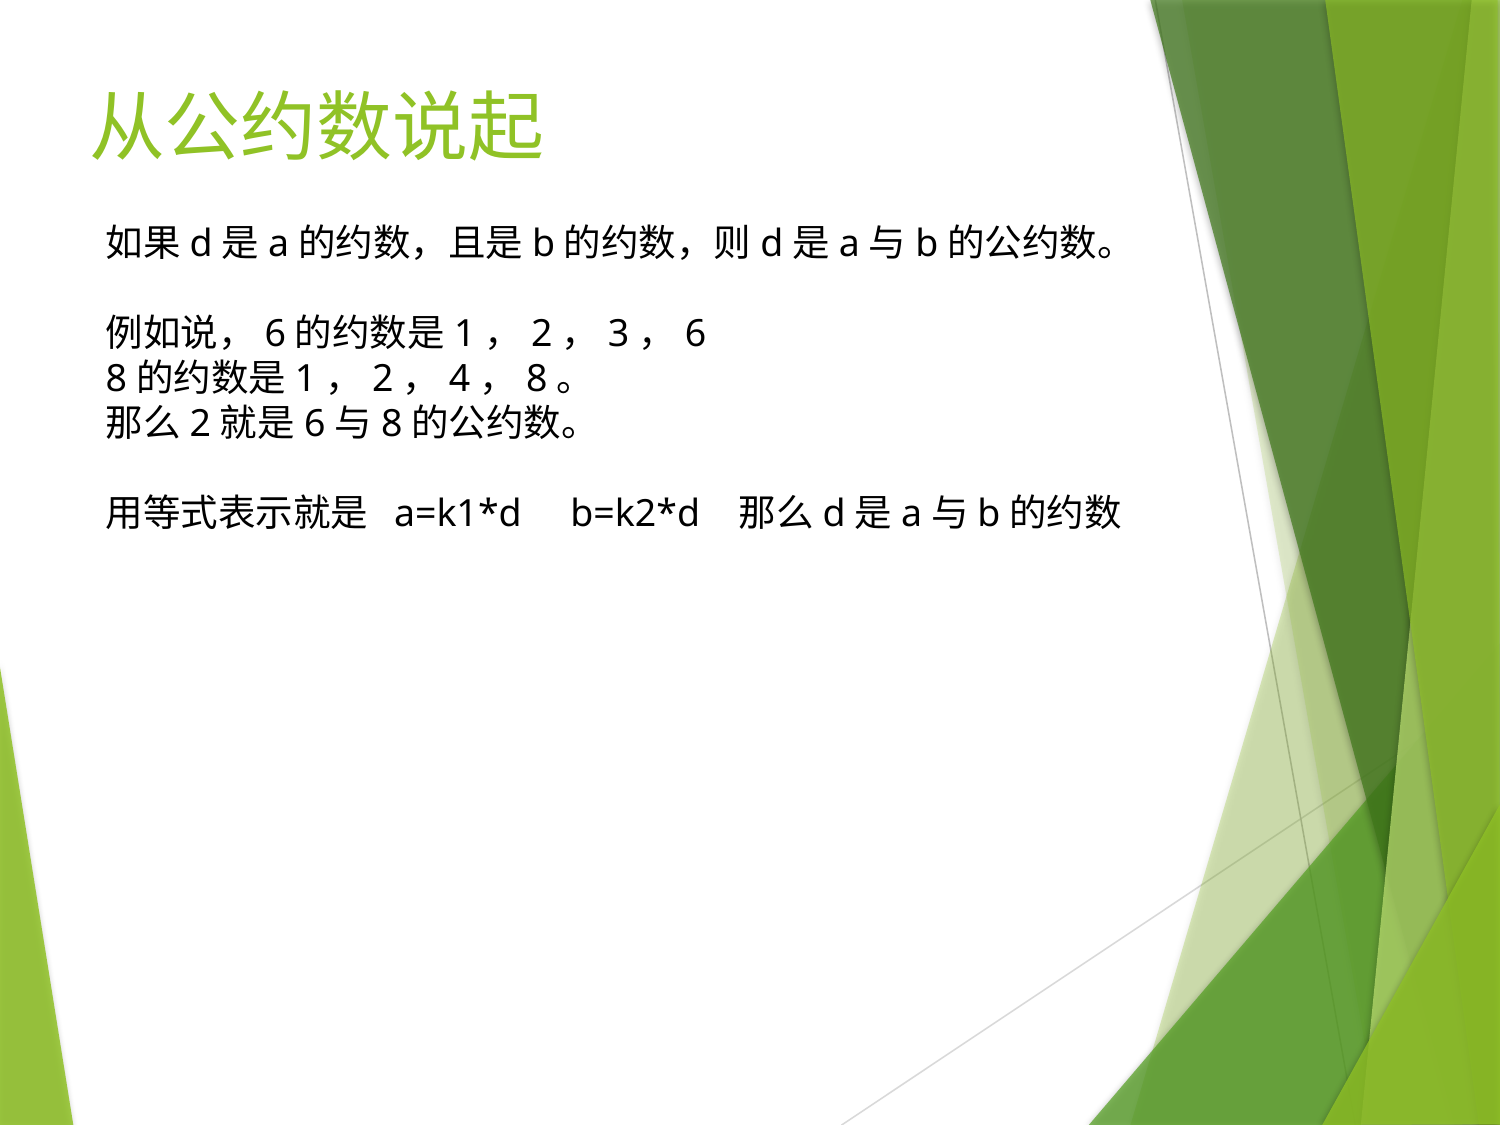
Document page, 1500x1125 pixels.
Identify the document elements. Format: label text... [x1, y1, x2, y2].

title 从公约数说起 [74, 61, 577, 177]
text_box 如果d是a的约数，且是b的约数，则d是a与b的公约数。 例如说，6的约数是1，2，3，6 8的约数是1，2，4，8。 那么2就是6与8的公约数。 用等式表示就是 a=k1*d b=k2*d 那么d是a与b的约数 [90, 211, 1221, 586]
